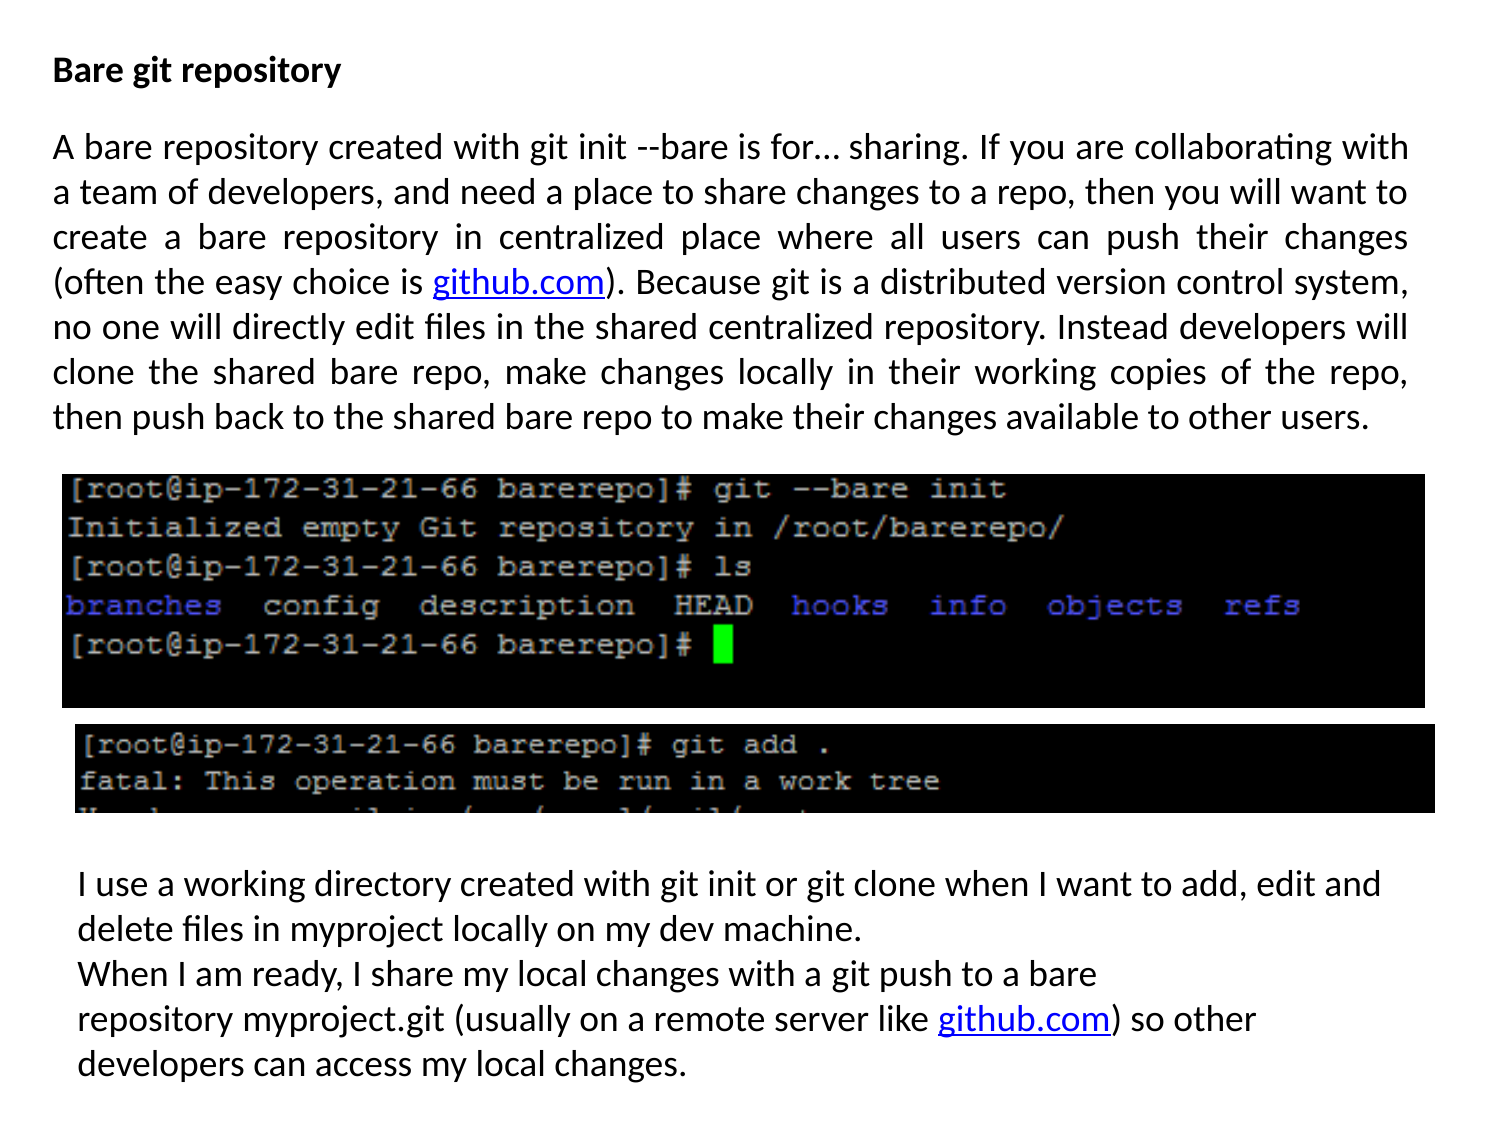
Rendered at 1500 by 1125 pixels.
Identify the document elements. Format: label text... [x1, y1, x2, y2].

text_box I use a working directory created with git init or git clone when I want to add, edit and delete files in myproject locally on my dev machine. When I am ready, I share my local changes with a git push to a bare repository myproject.git (usually on a remote server like github.com) so other developers can access my local changes. [62, 851, 1425, 1092]
text_box A bare repository created with git init --bare is for… sharing. If you are collaborating with a team of developers, and need a place to share changes to a repo, then you will want to create a bare repository in centralized place where all users can push their changes (often the easy choice is github.com). Because git is a distributed version control system, no one will directly edit files in the shared centralized repository. Instead developers will clone the shared bare repo, make changes locally in their working copies of the repo, then push back to the shared bare repo to make their changes available to other users. [37, 114, 1425, 445]
text_box Bare git repository [37, 37, 357, 98]
picture [74, 724, 1435, 813]
picture [62, 474, 1426, 709]
